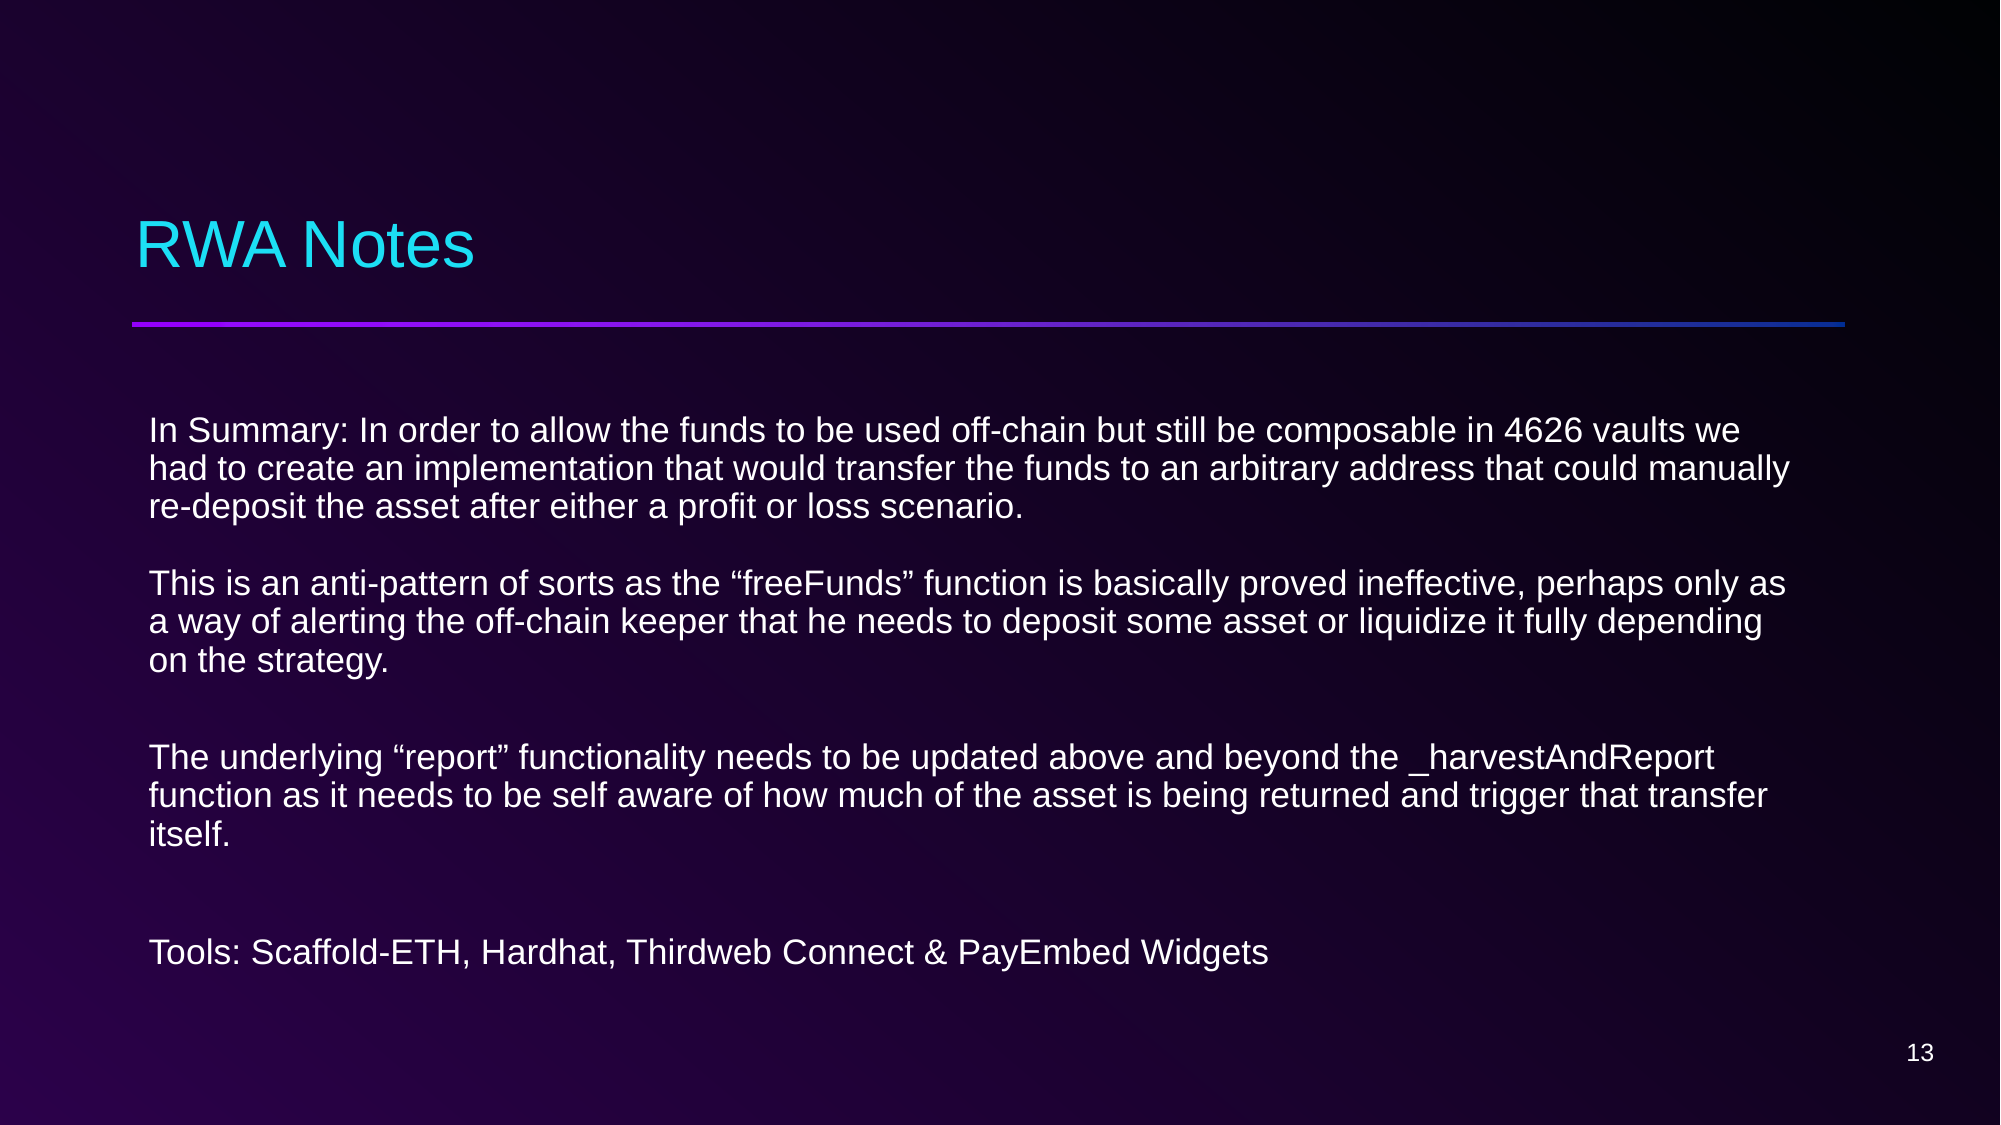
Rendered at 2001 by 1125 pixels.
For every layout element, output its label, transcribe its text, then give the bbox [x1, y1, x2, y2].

list In Summary: In order to allow the funds to be used off-chain but still be composable in 4626 vaults we had to create an implementation that would transfer the funds to an arbitrary address that could manually re-deposit the asset after either a profit or loss scenario. This is an anti-pattern of sorts as the “freeFunds” function is basically proved ineffective, perhaps only as a way of alerting the off-chain keeper that he needs to deposit some asset or liquidize it fully depending on the strategy. The underlying “report” functionality needs to be updated above and beyond the _harvestAndReport function as it needs to be self aware of how much of the asset is being returned and trigger that transfer itself. Tools: Scaffold-ETH, Hardhat, Thirdweb Connect & PayEmbed Widgets [133, 404, 1808, 1022]
text_box ‹#› [1499, 1021, 1950, 1082]
title RWA Notes [120, 71, 1846, 290]
picture [132, 322, 1847, 327]
